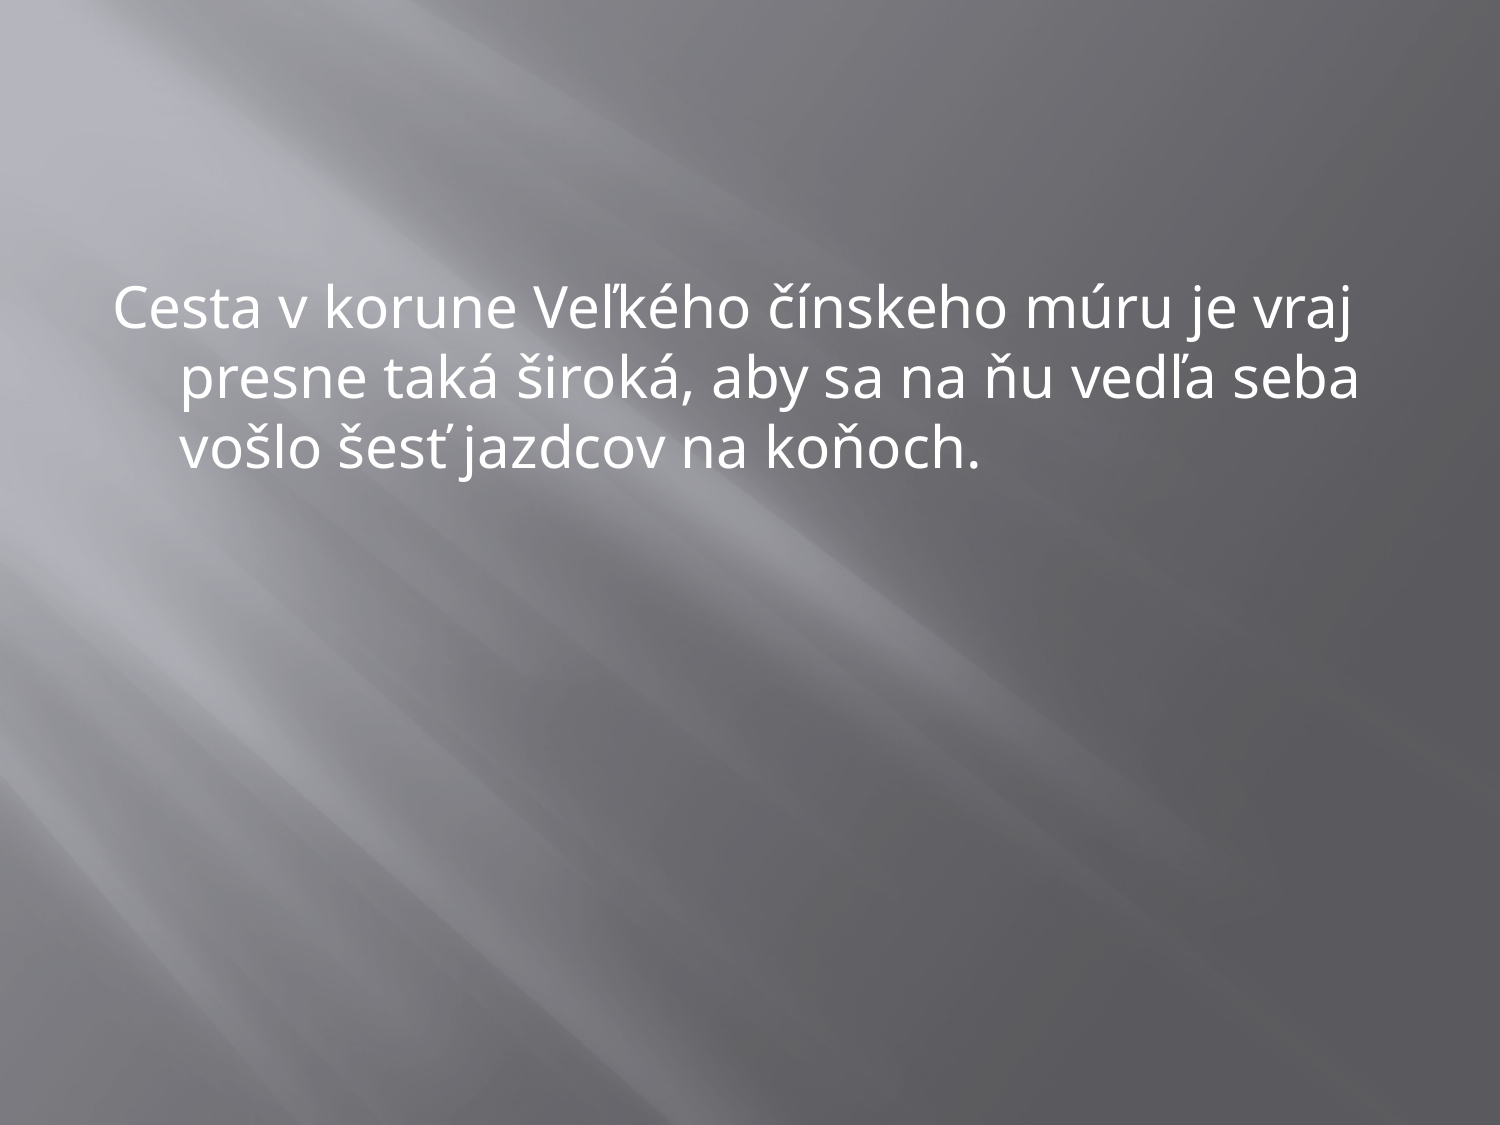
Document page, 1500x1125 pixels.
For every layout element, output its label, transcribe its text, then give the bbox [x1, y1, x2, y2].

list Cesta v korune Veľkého čínskeho múru je vraj presne taká široká, aby sa na ňu vedľa seba vošlo šesť jazdcov na koňoch. [75, 262, 1425, 1035]
